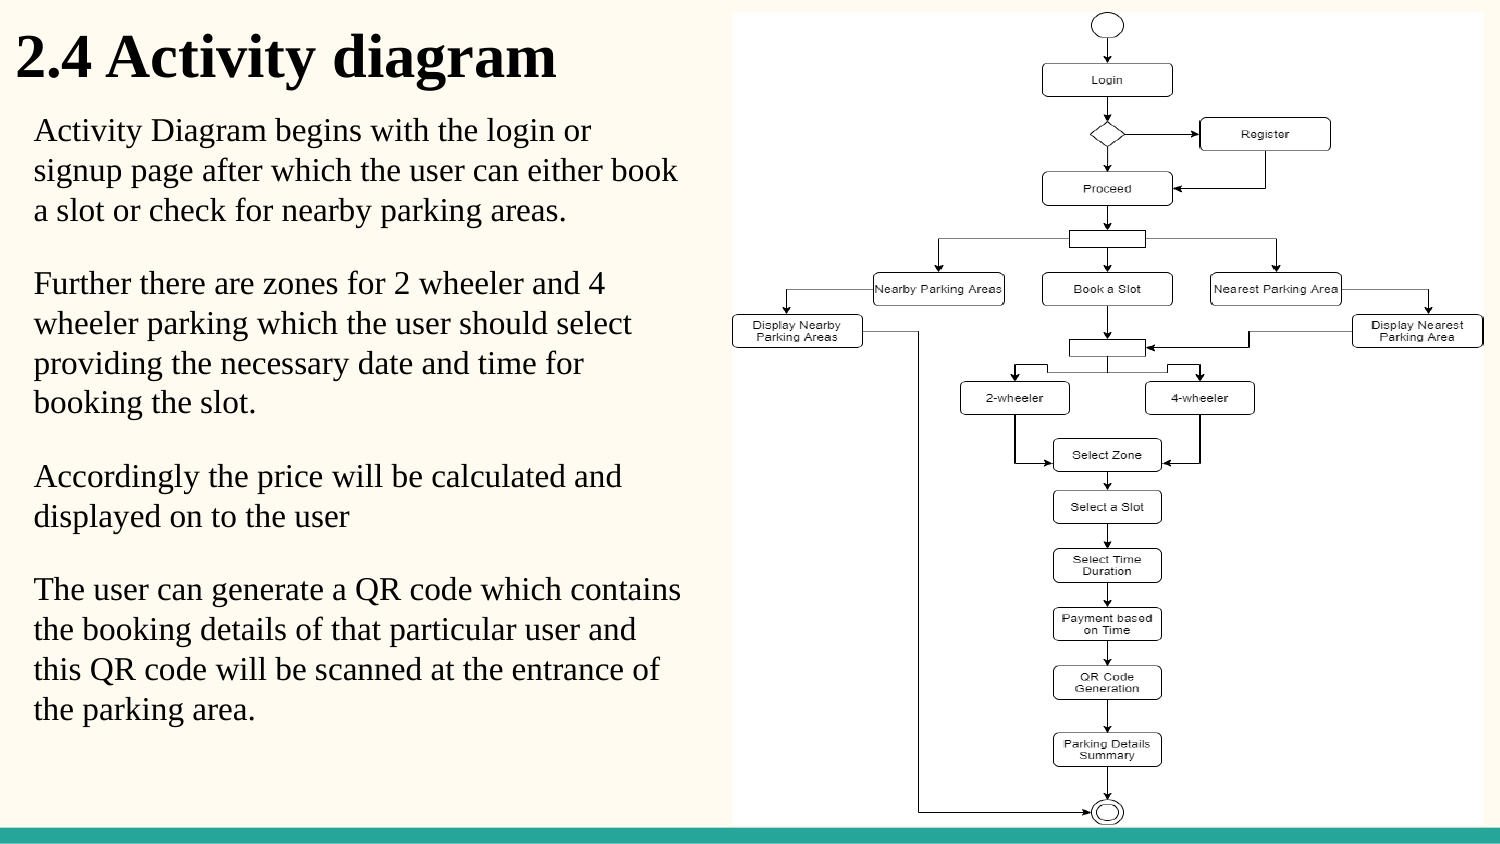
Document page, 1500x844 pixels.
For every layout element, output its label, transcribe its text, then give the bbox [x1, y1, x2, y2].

picture [732, 12, 1485, 825]
text_box Activity Diagram begins with the login or signup page after which the user can either book a slot or check for nearby parking areas. Further there are zones for 2 wheeler and 4 wheeler parking which the user should select providing the necessary date and time for booking the slot. Accordingly the price will be calculated and displayed on to the user The user can generate a QR code which contains the booking details of that particular user and this QR code will be scanned at the entrance of the parking area. [18, 100, 701, 808]
title 2.4 Activity diagram [0, 0, 1398, 101]
